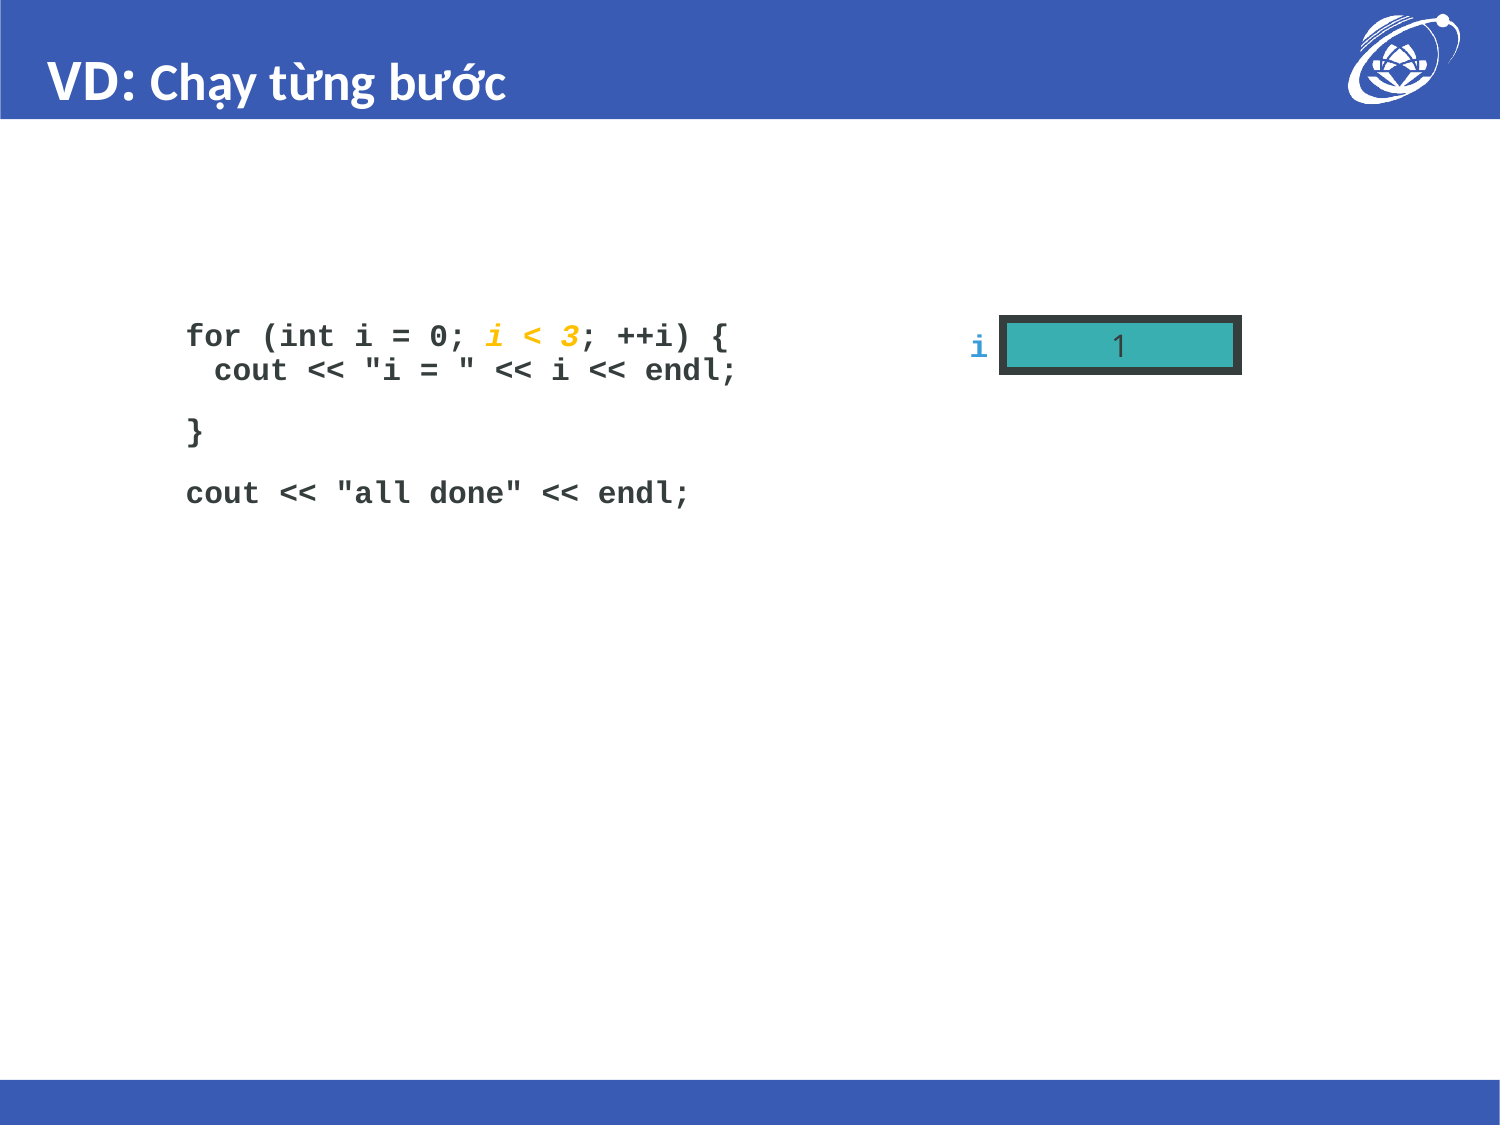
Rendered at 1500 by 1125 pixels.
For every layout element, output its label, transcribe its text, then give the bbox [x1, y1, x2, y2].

text_box 1 [1003, 318, 1238, 371]
title VD: Chạy từng bước [32, 0, 1468, 120]
text_box i [787, 318, 1003, 371]
list for (int i = 0; i < 3; ++i) { cout << "i = " << i << endl; } cout << "all done" << endl; [165, 311, 1335, 990]
